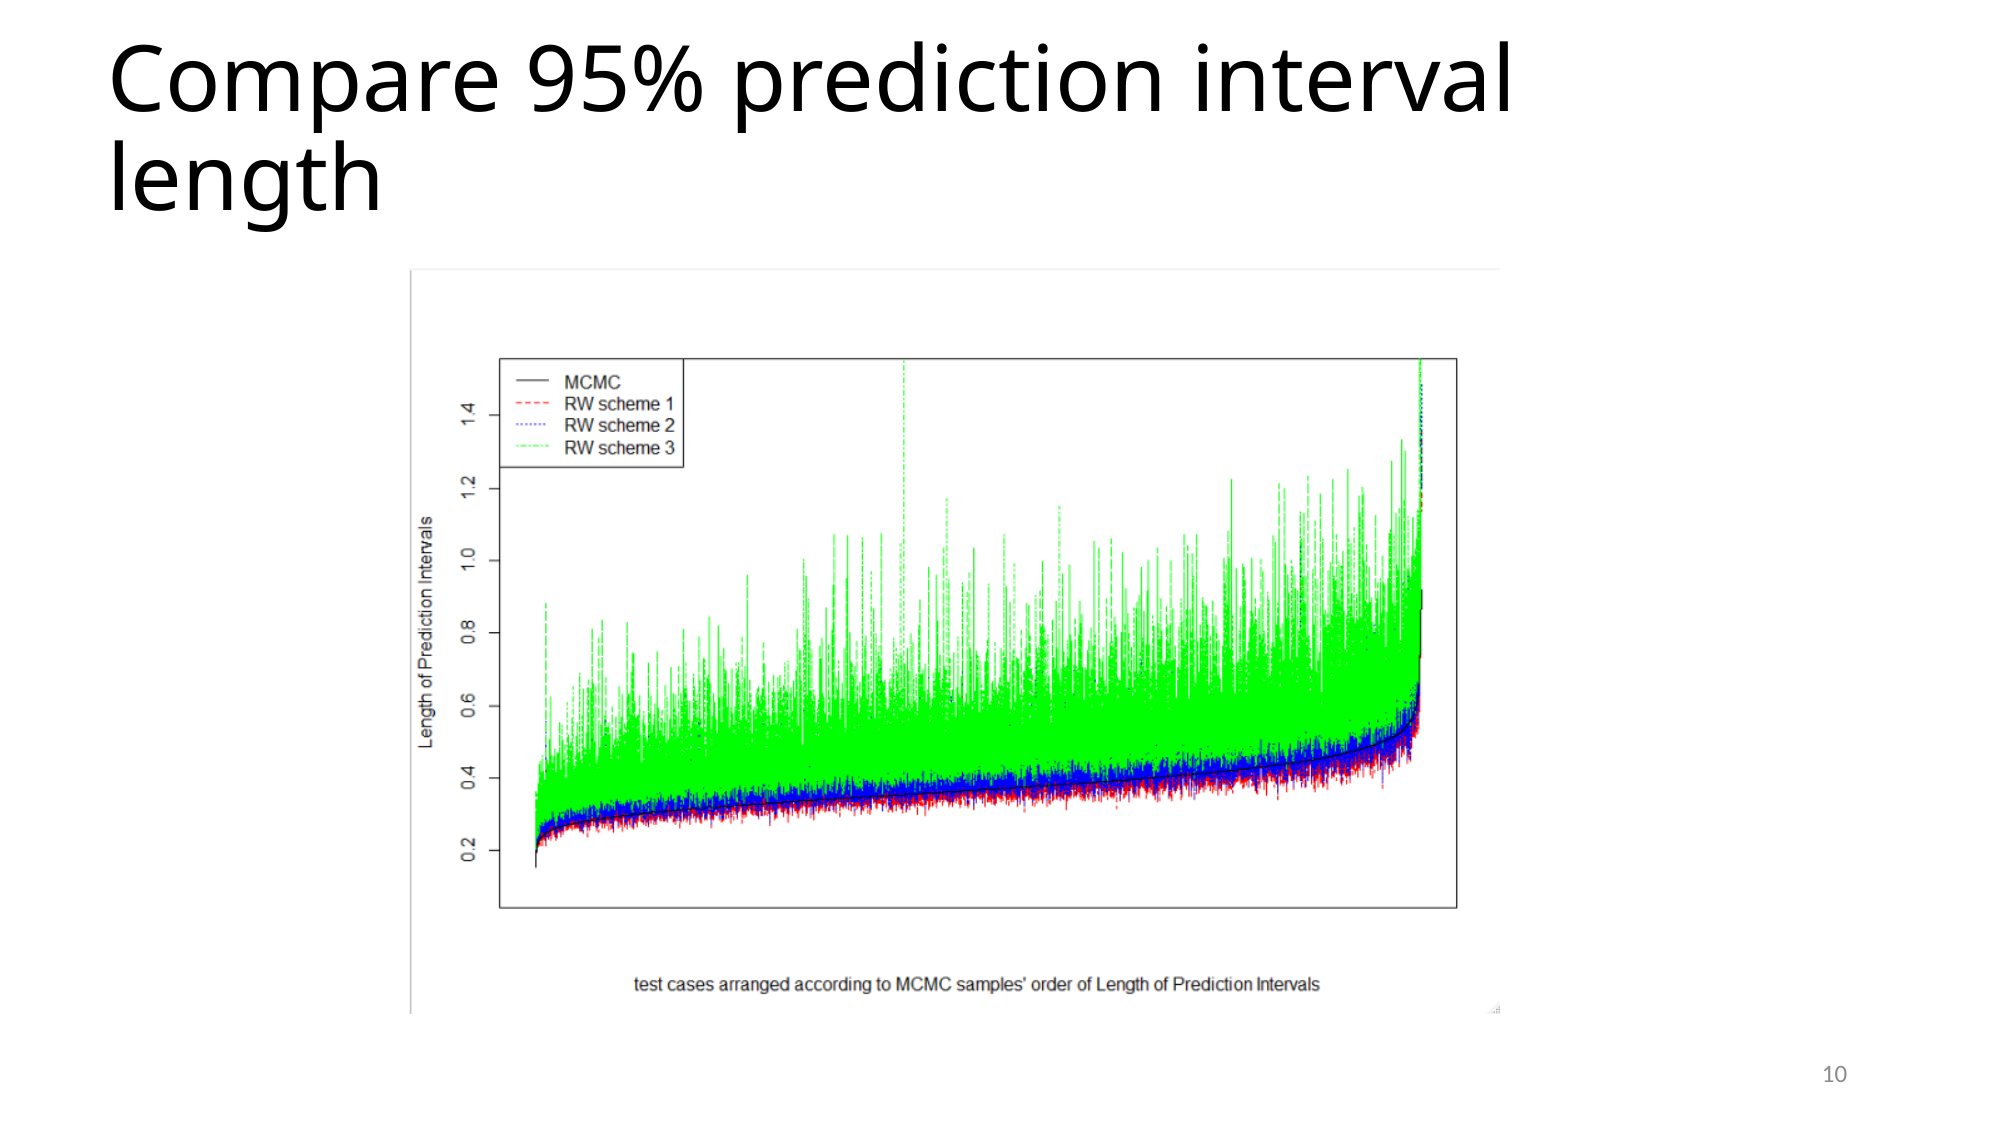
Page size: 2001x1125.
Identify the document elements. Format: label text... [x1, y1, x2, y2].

title Compare 95% prediction interval length [92, 22, 1818, 240]
slide_number 10 [1412, 1042, 1863, 1103]
picture [409, 268, 1500, 1014]
